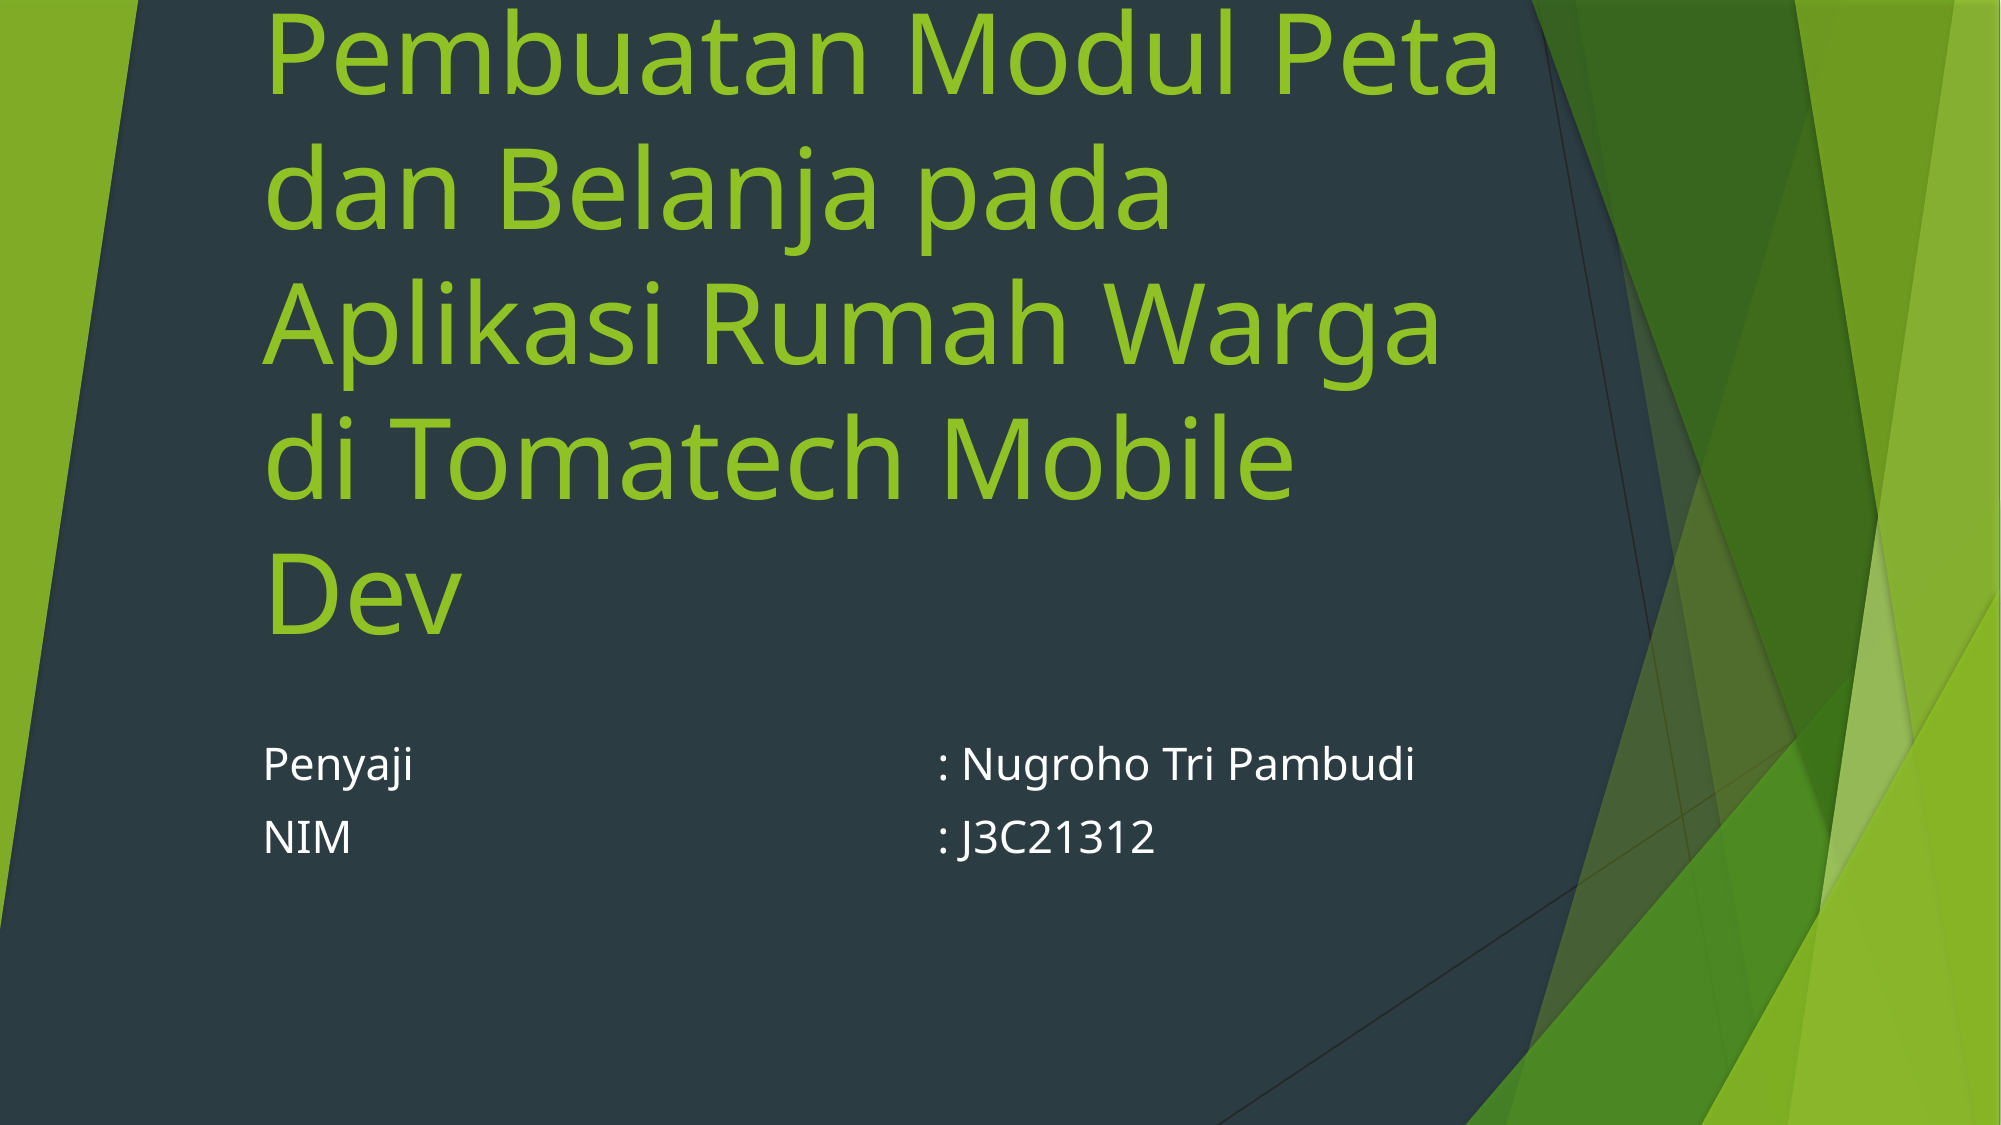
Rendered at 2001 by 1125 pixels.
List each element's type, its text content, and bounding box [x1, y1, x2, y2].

title Pembuatan Modul Peta dan Belanja pada Aplikasi Rumah Warga di Tomatech Mobile Dev [247, 394, 1522, 665]
subtitle Penyaji : Nugroho Tri Pambudi NIM : J3C21312 [247, 728, 1522, 909]
